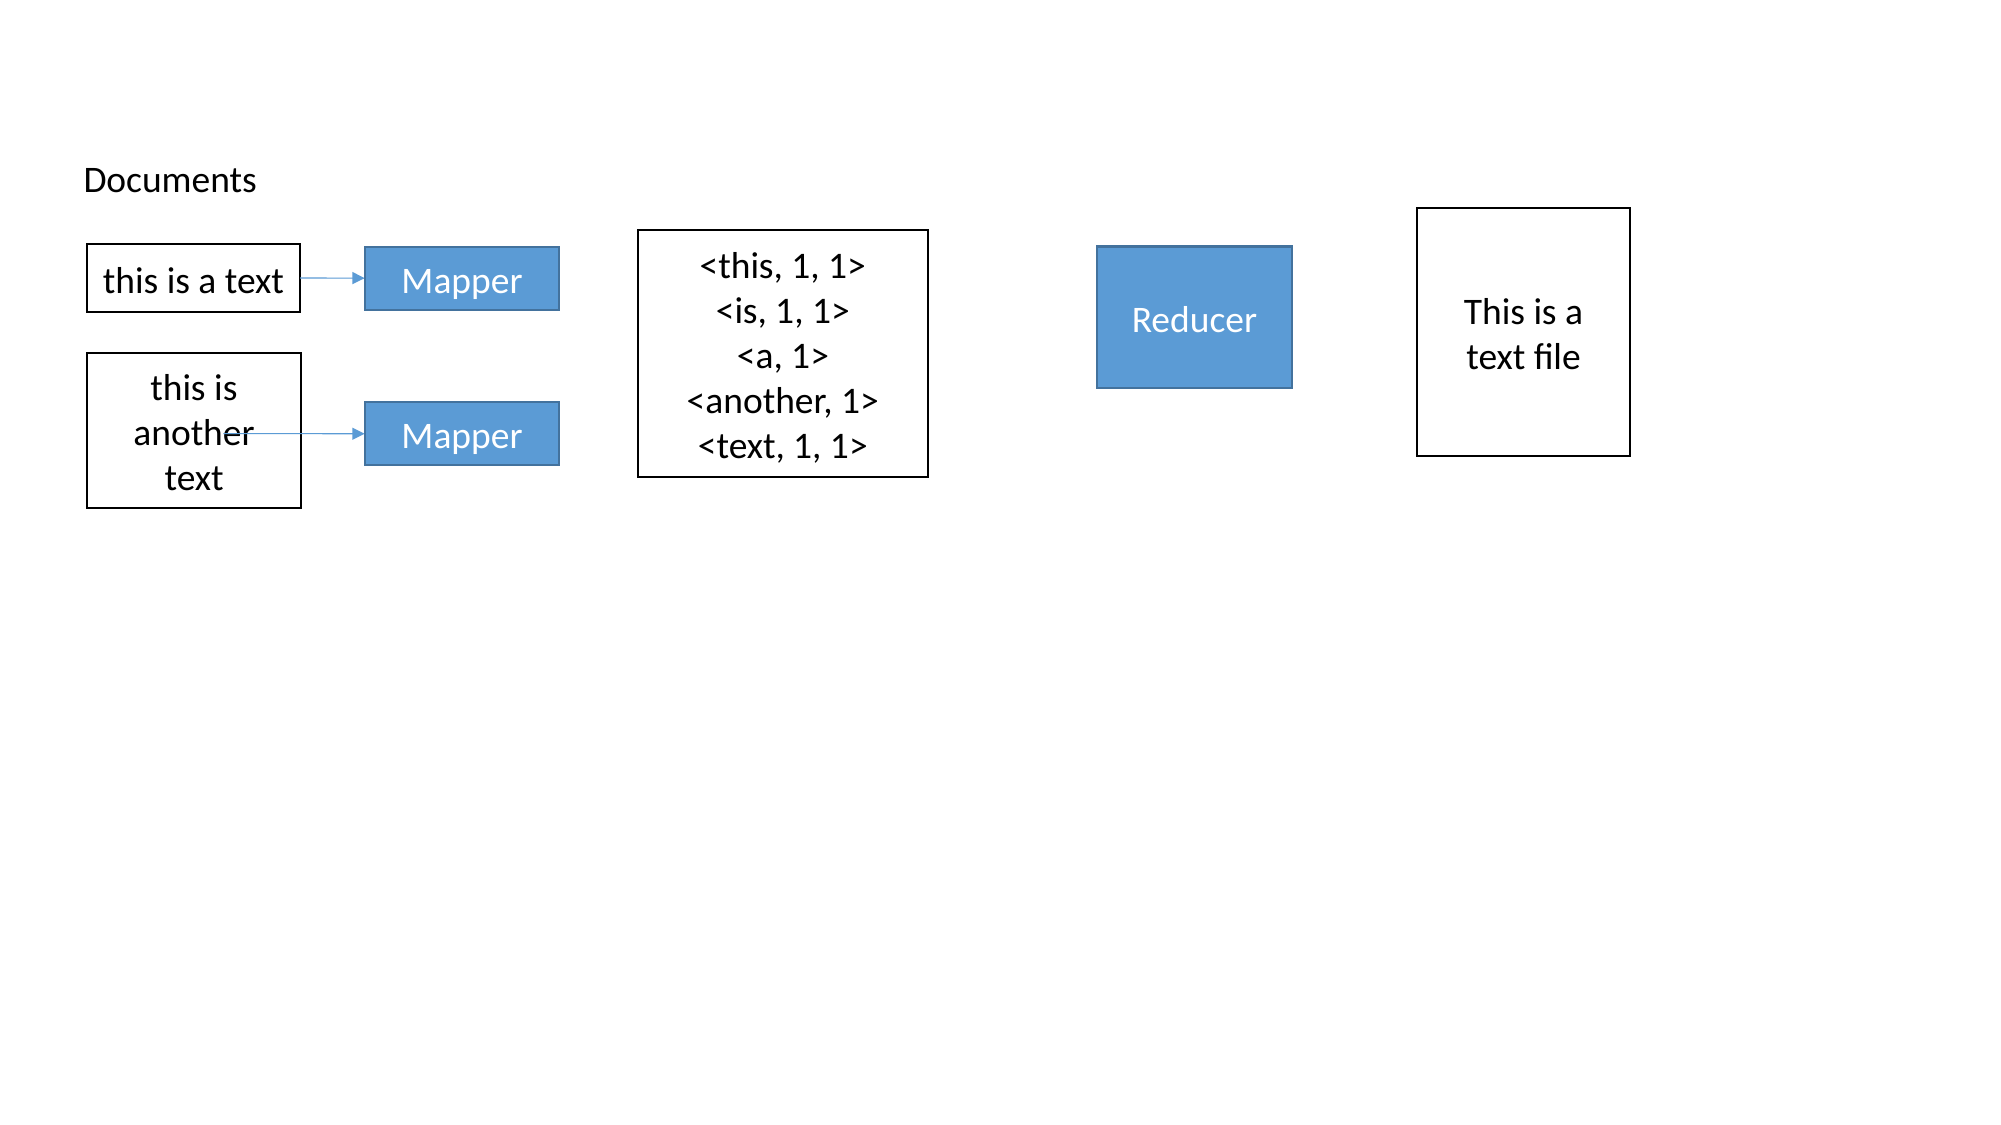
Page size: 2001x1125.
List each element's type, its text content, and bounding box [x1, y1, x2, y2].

text_box this is another text [86, 352, 302, 509]
text_box this is a text [86, 243, 301, 313]
text_box Mapper [364, 246, 560, 311]
text_box Reducer [1096, 245, 1293, 389]
text_box Mapper [364, 401, 560, 466]
text_box Documents [68, 147, 273, 208]
text_box <this, 1, 1> <is, 1, 1> <a, 1> <another, 1> <text, 1, 1> [637, 229, 929, 478]
text_box This is a text file [1416, 207, 1631, 457]
